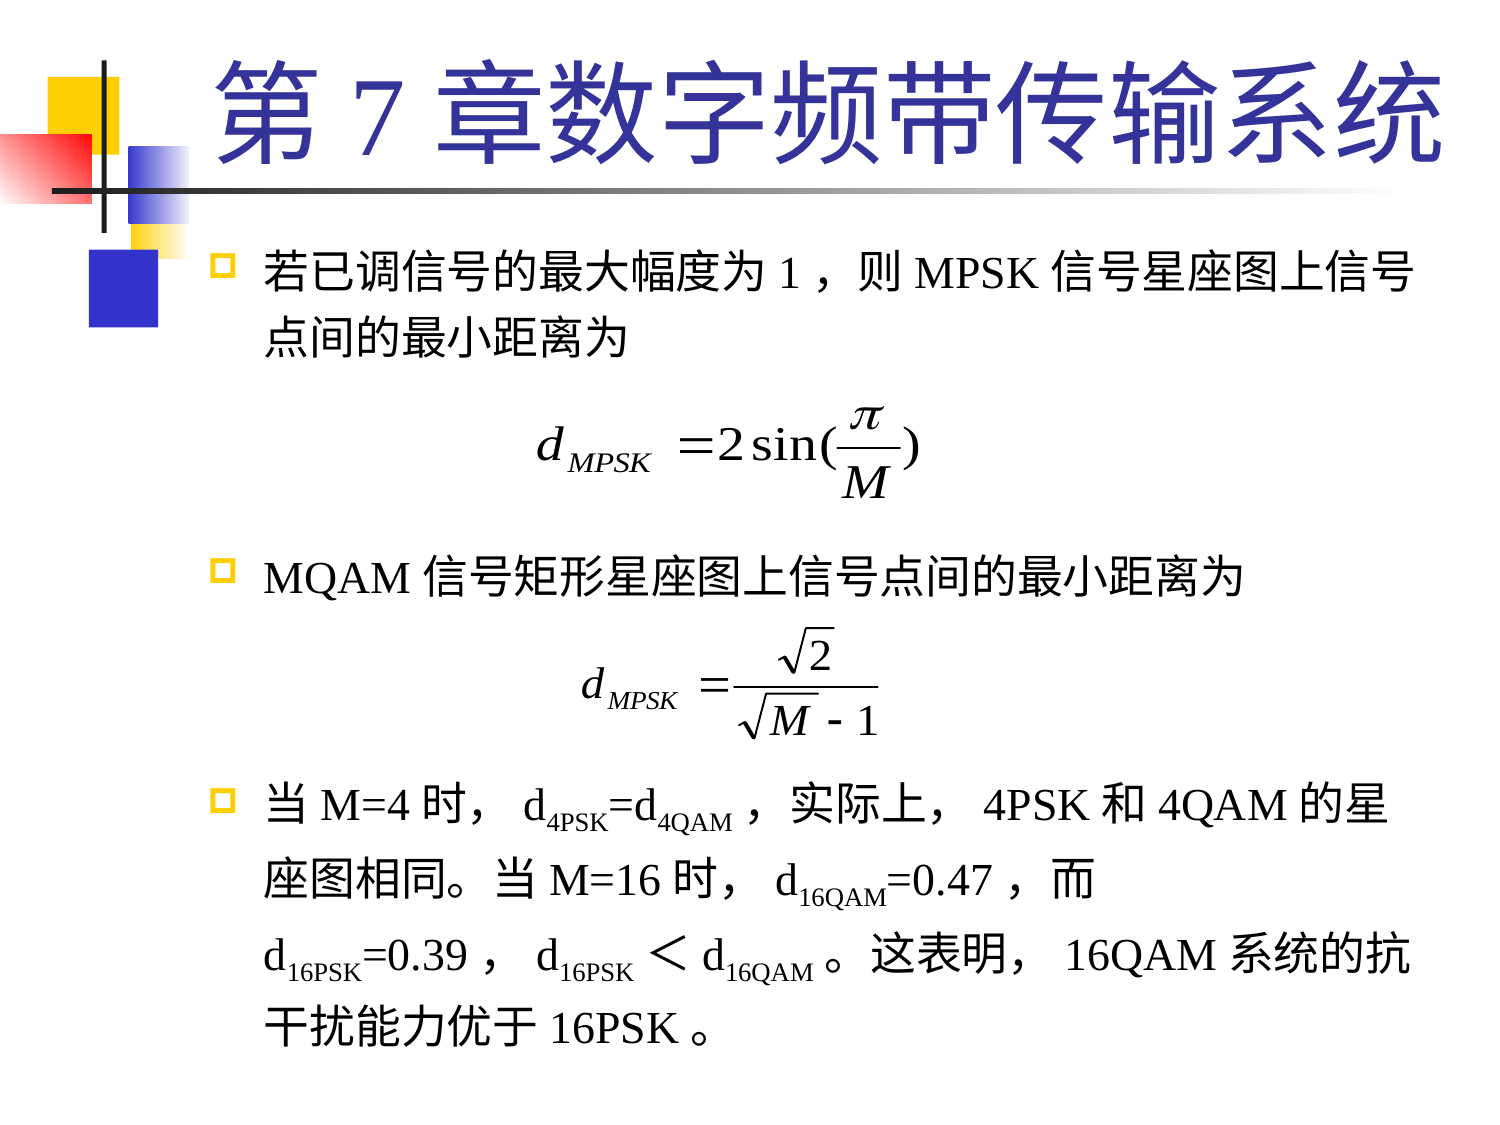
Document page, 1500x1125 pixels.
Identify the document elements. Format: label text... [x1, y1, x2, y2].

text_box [527, 383, 933, 509]
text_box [573, 616, 886, 751]
title 第7章数字频带传输系统 [188, 34, 1468, 187]
text_box 若已调信号的最大幅度为1，则MPSK信号星座图上信号点间的最小距离为 MQAM信号矩形星座图上信号点间的最小距离为 当M=4时，d4PSK=d4QAM，实际上，4PSK和4QAM的星座图相同。当M=16时，d16QAM=0.47，而d16PSK=0.39，d16PSK＜d16QAM。这表明，16QAM系统的抗干扰能力优于16PSK。 [42, 155, 1450, 1061]
